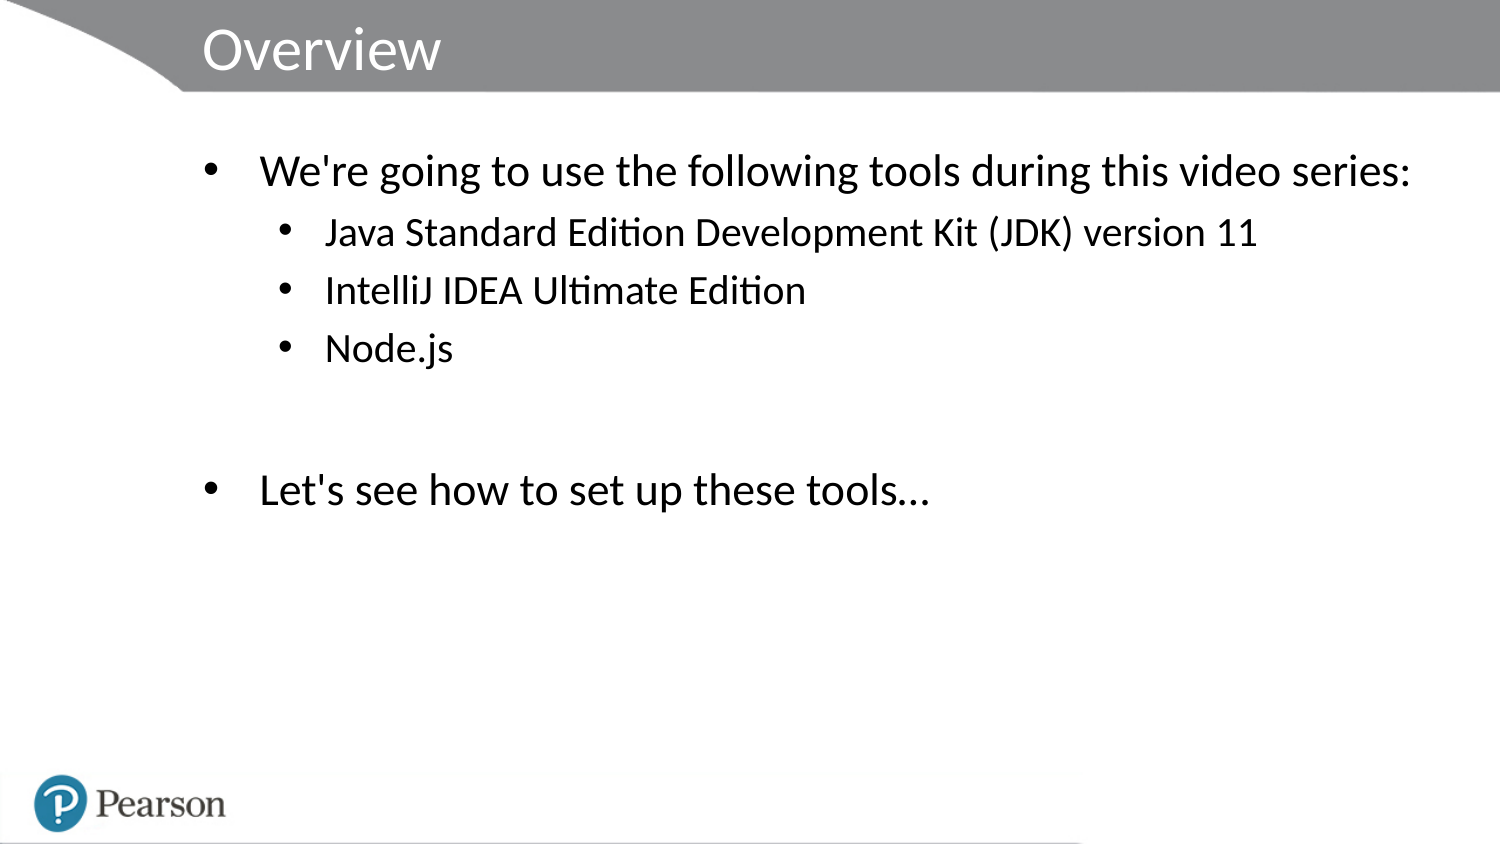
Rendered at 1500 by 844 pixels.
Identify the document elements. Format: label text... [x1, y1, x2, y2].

picture [0, 0, 1500, 844]
title Overview [187, 0, 1426, 93]
list We're going to use the following tools during this video series: Java Standard Edition Development Kit (JDK) version 11 IntelliJ IDEA Ultimate Edition Node.js Let's see how to set up these tools… [188, 133, 1446, 716]
